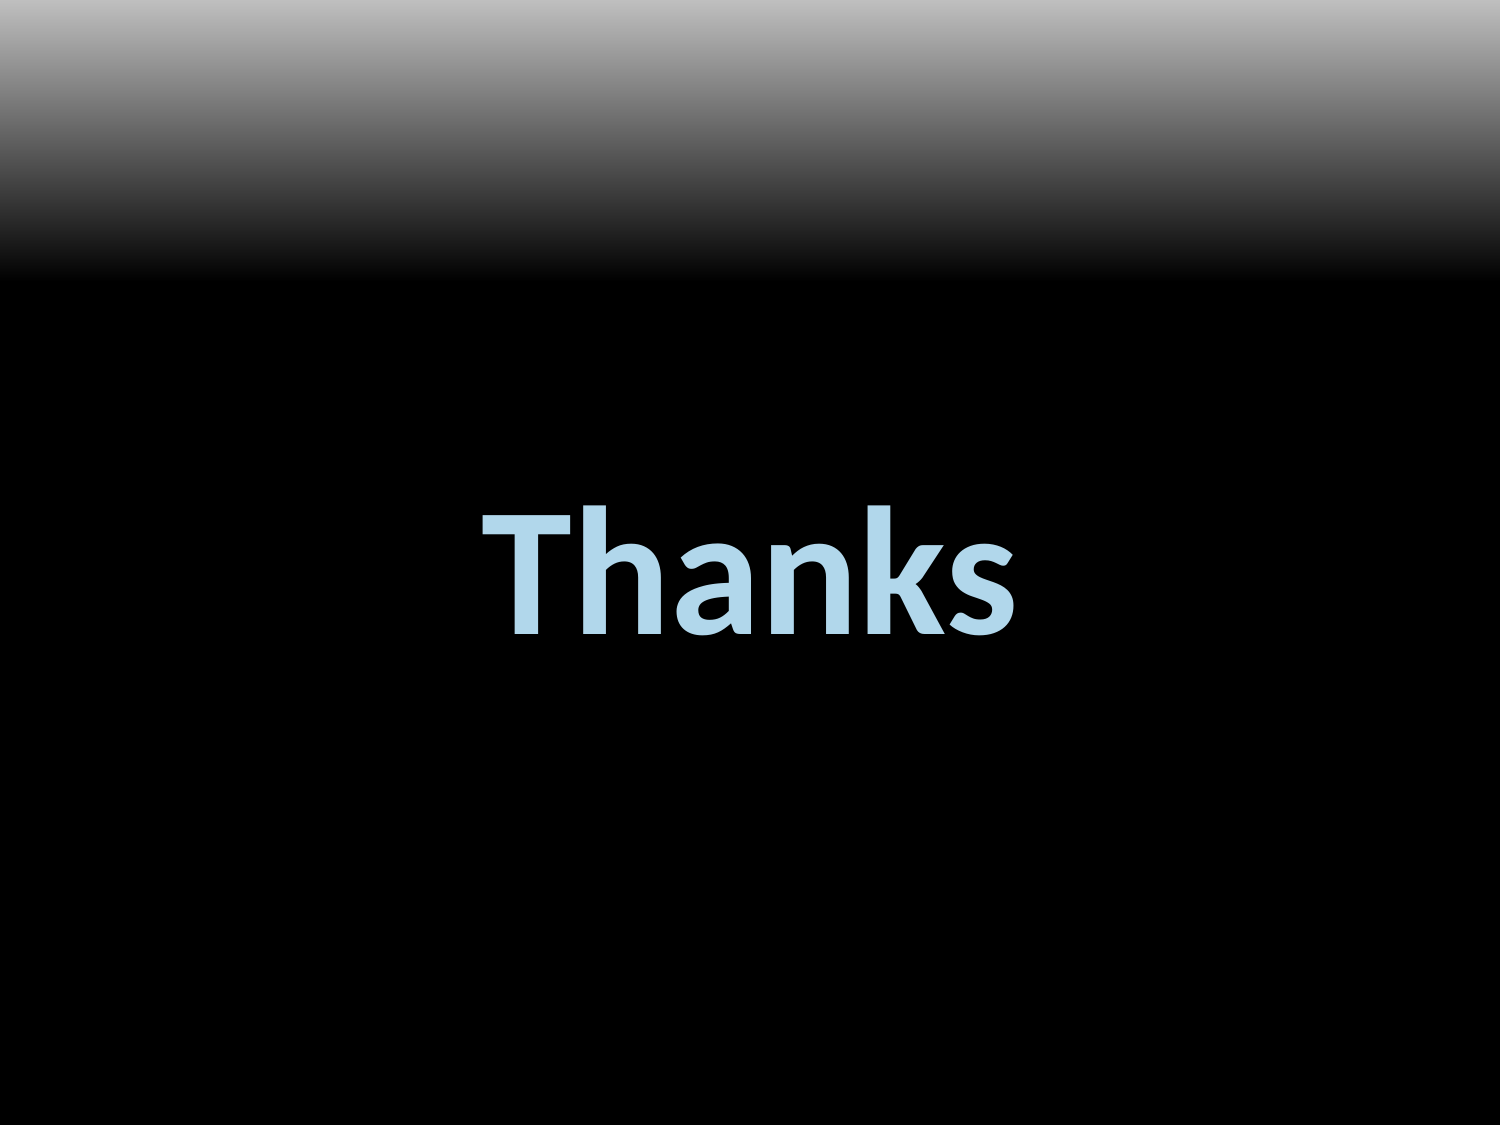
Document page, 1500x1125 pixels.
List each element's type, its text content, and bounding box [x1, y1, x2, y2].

text_box Thanks [466, 443, 1034, 679]
